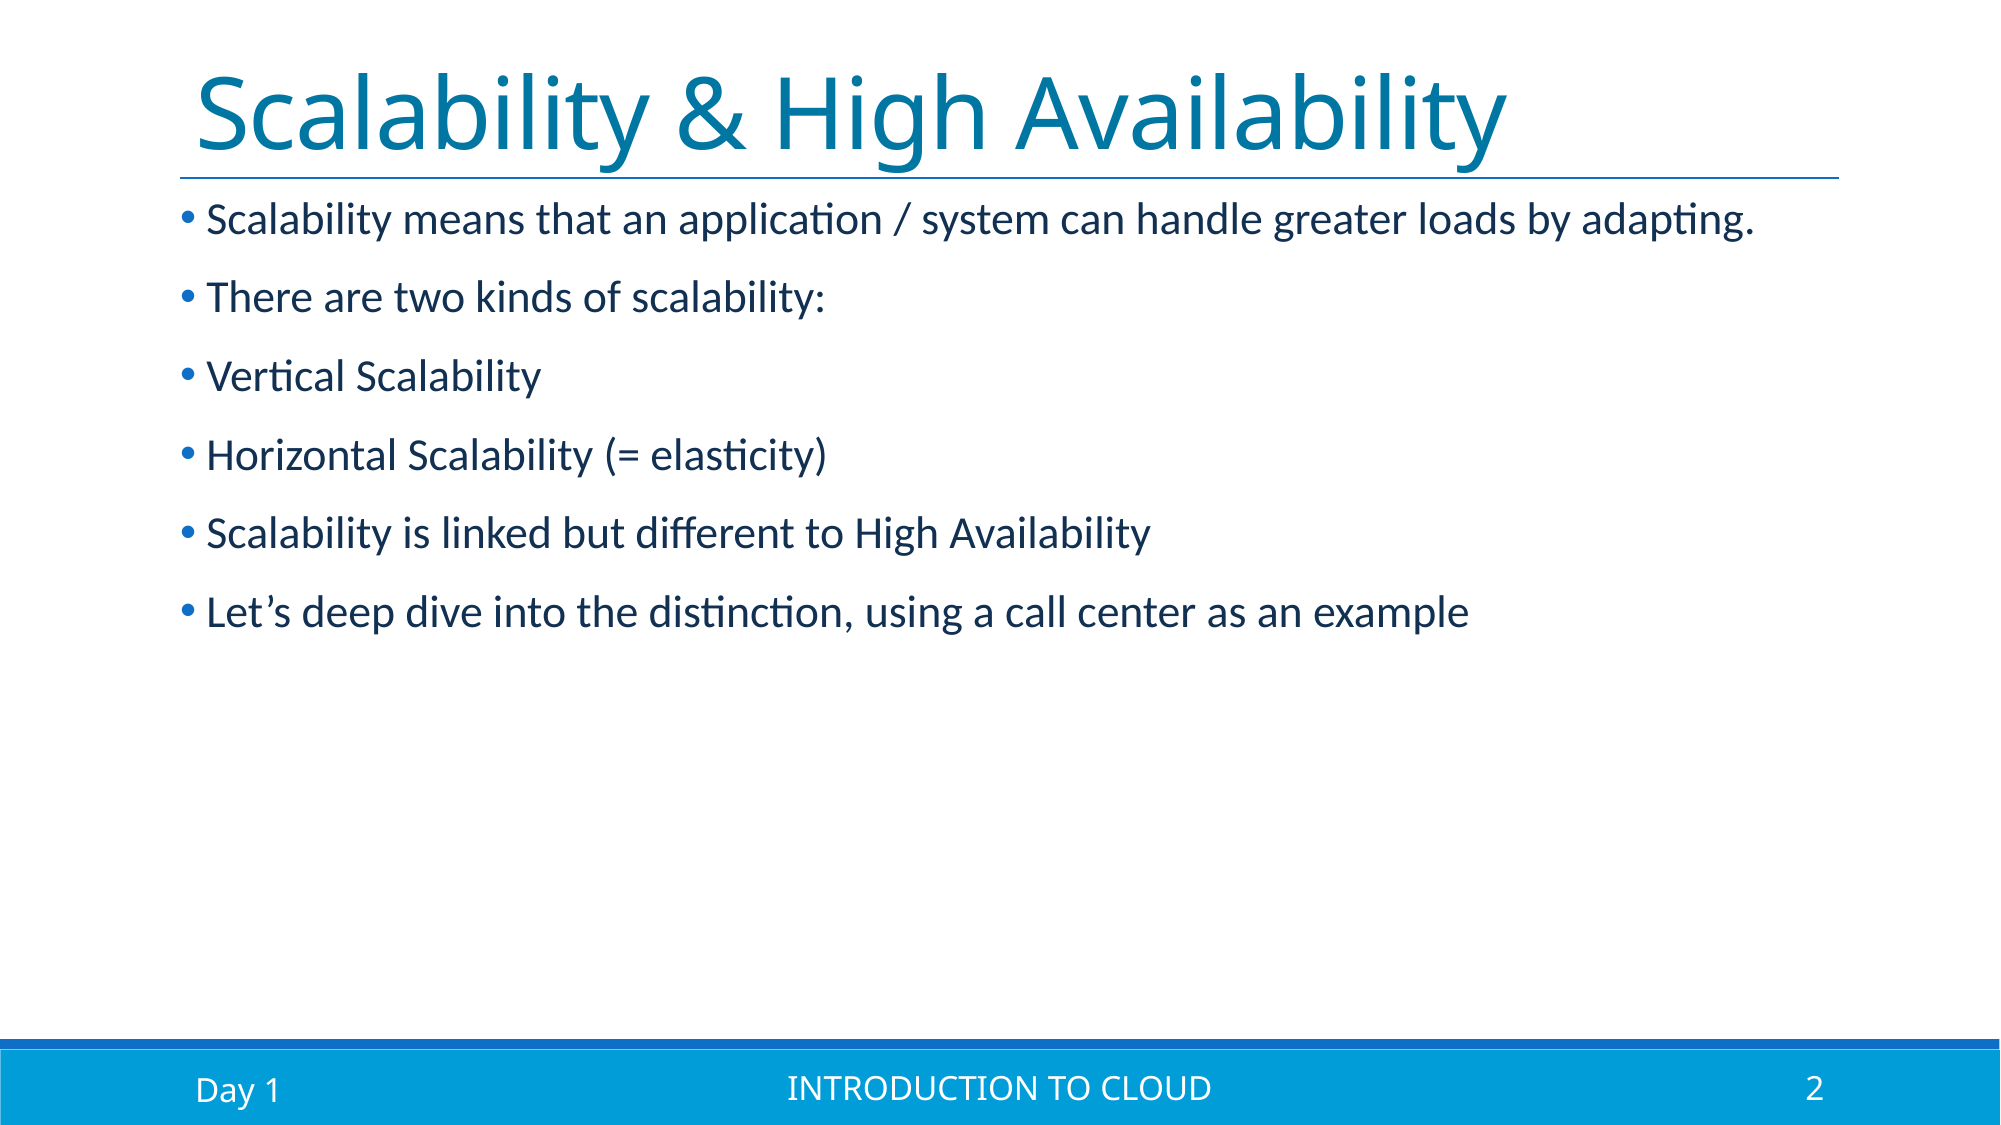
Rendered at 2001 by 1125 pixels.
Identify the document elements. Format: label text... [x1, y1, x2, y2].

title Scalability & High Availability [180, 47, 1830, 178]
list Scalability means that an application / system can handle greater loads by adapting. There are two kinds of scalability: Vertical Scalability Horizontal Scalability (= elasticity) Scalability is linked but different to High Availability Let’s deep dive into the distinction, using a call center as an example [180, 187, 1840, 997]
footer Introduction to Cloud [604, 1059, 1396, 1120]
slide_number 2 [1624, 1059, 1840, 1120]
slide_number Day 1 [180, 1059, 586, 1120]
